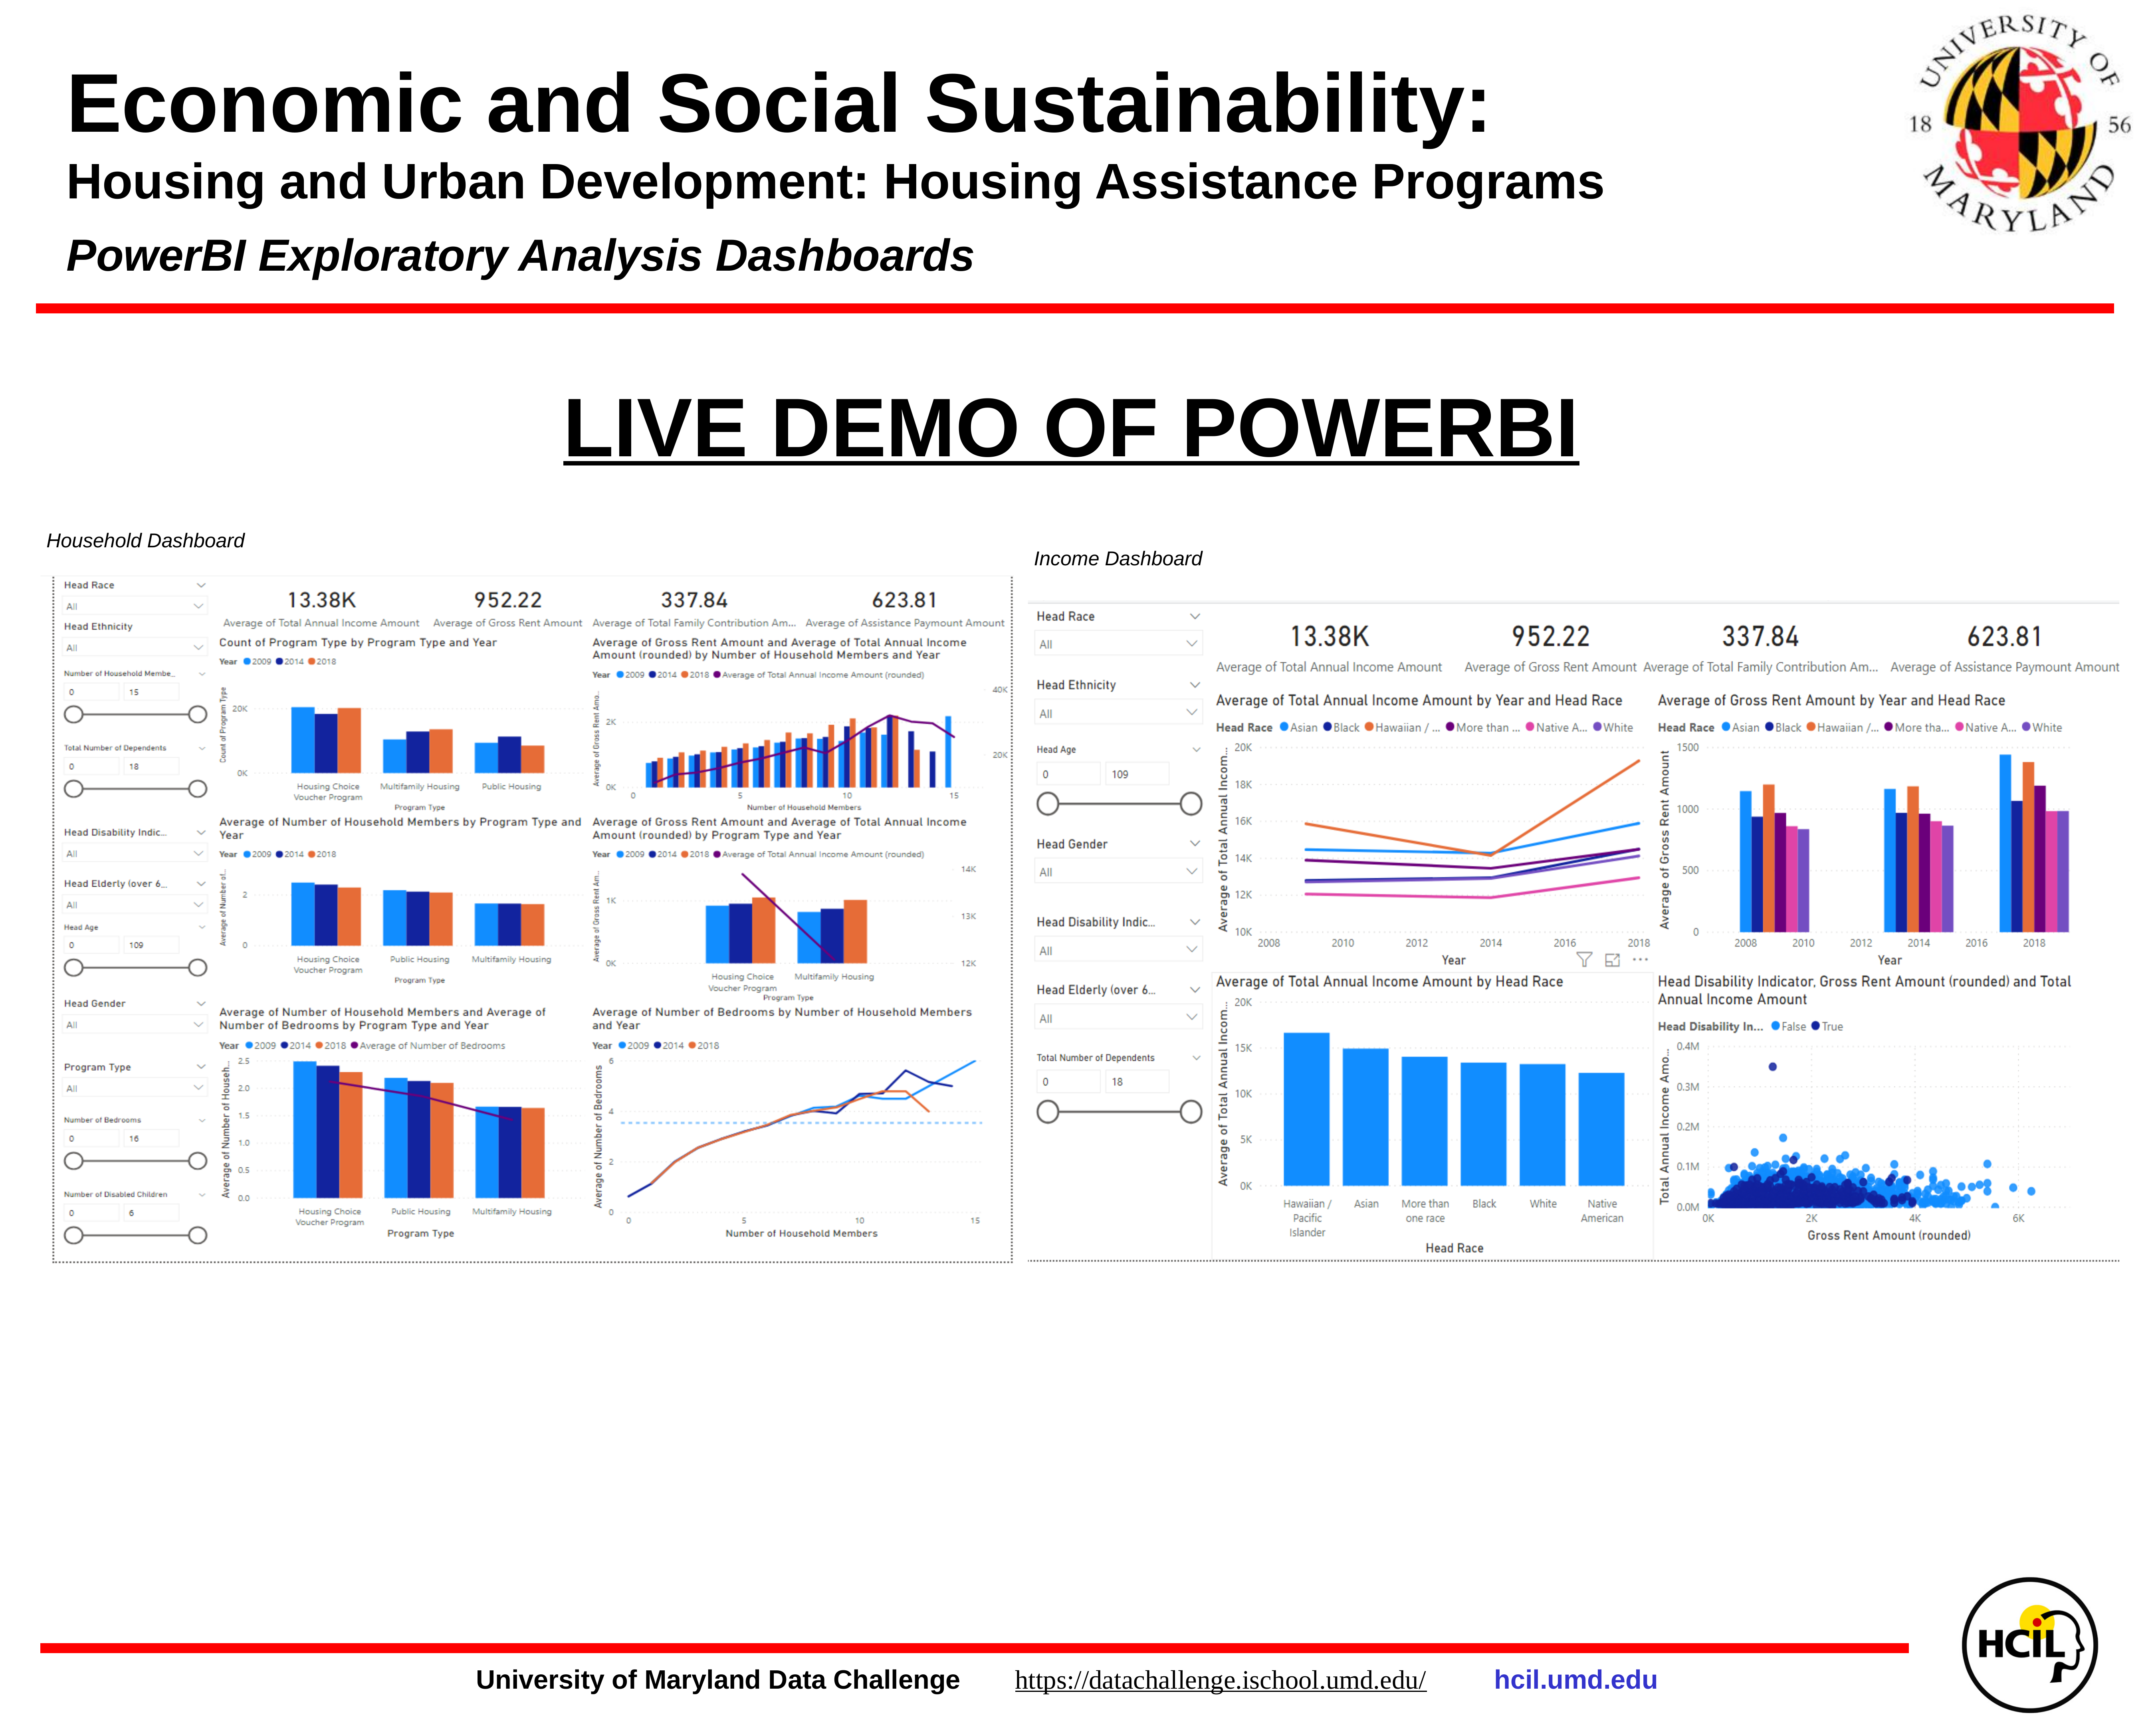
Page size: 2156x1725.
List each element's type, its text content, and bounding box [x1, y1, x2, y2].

text_box LIVE DEMO OF POWERBI [557, 367, 1722, 508]
picture [1904, 7, 2137, 239]
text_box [40, 521, 1014, 1267]
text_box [1028, 539, 2120, 1267]
text_box Economic and Social Sustainability: Housing and Urban Development: Housing Assistance Programs [58, 45, 1773, 214]
text_box University of Maryland Data Challenge https://datachallenge.ischool.umd.edu/ hcil.umd.edu [470, 1659, 1830, 1697]
picture [1941, 1567, 2120, 1725]
text_box PowerBI Exploratory Analysis Dashboards [58, 222, 1942, 285]
